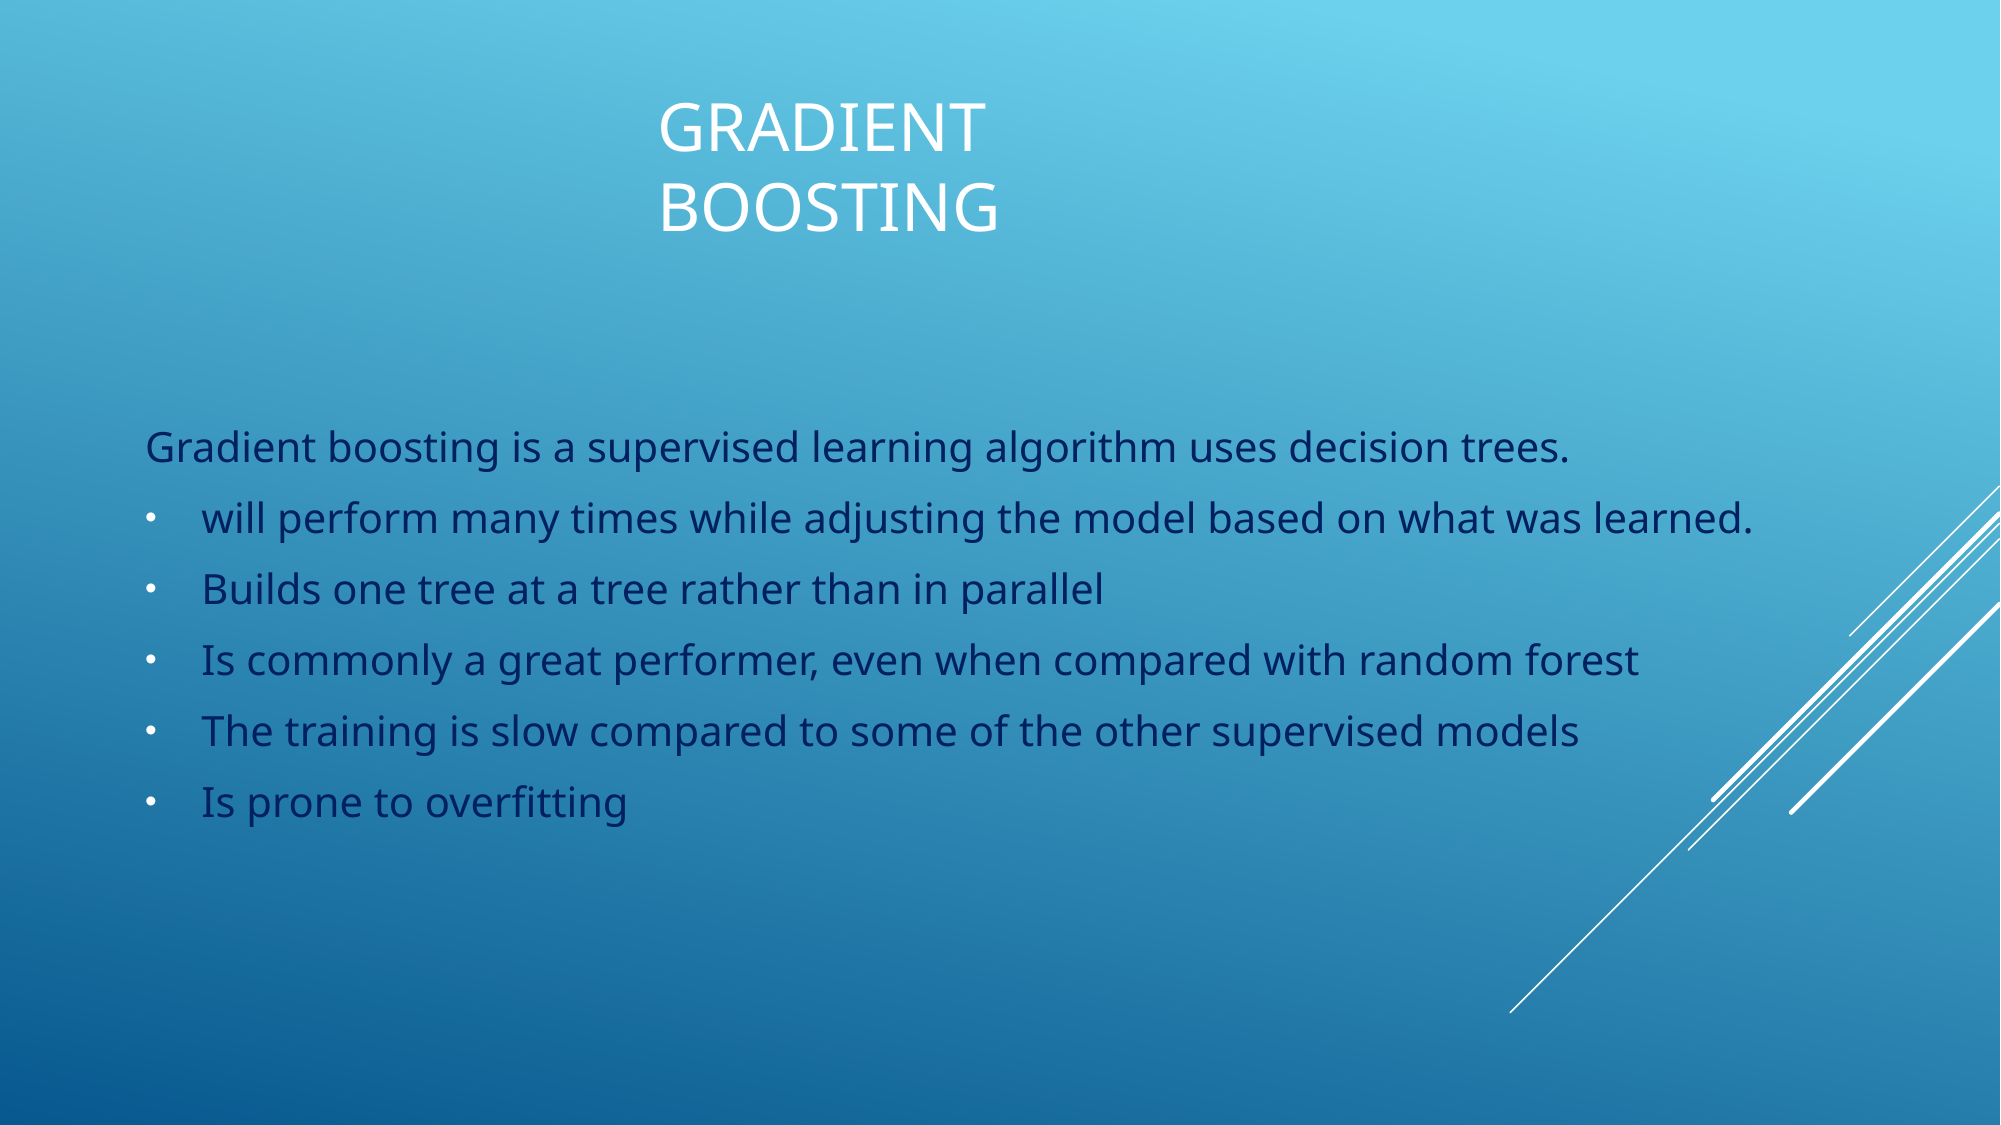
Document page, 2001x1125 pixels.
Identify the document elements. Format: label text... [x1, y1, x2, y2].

title Gradient Boosting [641, 101, 1358, 229]
list Gradient boosting is a supervised learning algorithm uses decision trees. will perform many times while adjusting the model based on what was learned. Builds one tree at a tree rather than in parallel Is commonly a great performer, even when compared with random forest The training is slow compared to some of the other supervised models Is prone to overfitting [130, 373, 1870, 945]
